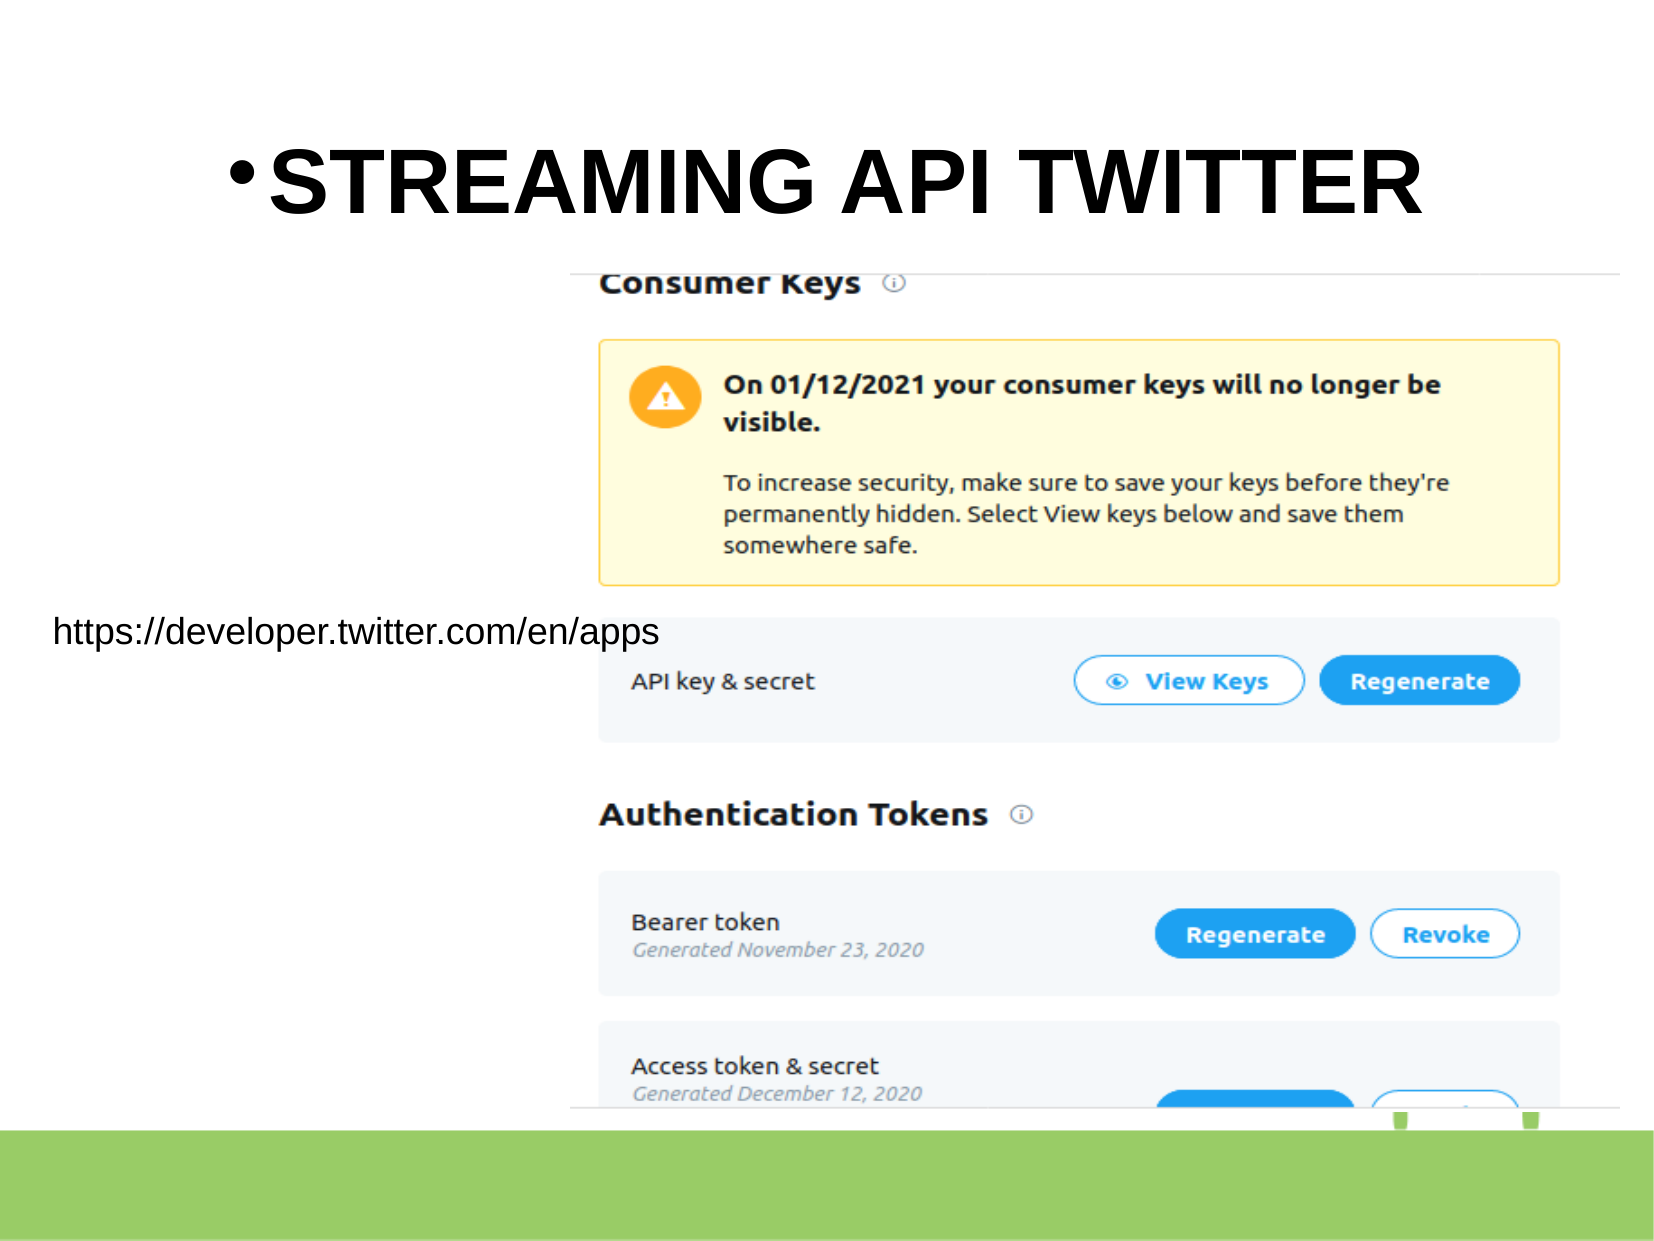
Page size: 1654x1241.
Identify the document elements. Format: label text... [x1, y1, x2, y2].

text_box https://developer.twitter.com/en/apps [37, 600, 564, 657]
text_box STREAMING API TWITTER [82, 19, 1571, 225]
picture [0, 0, 1654, 1241]
